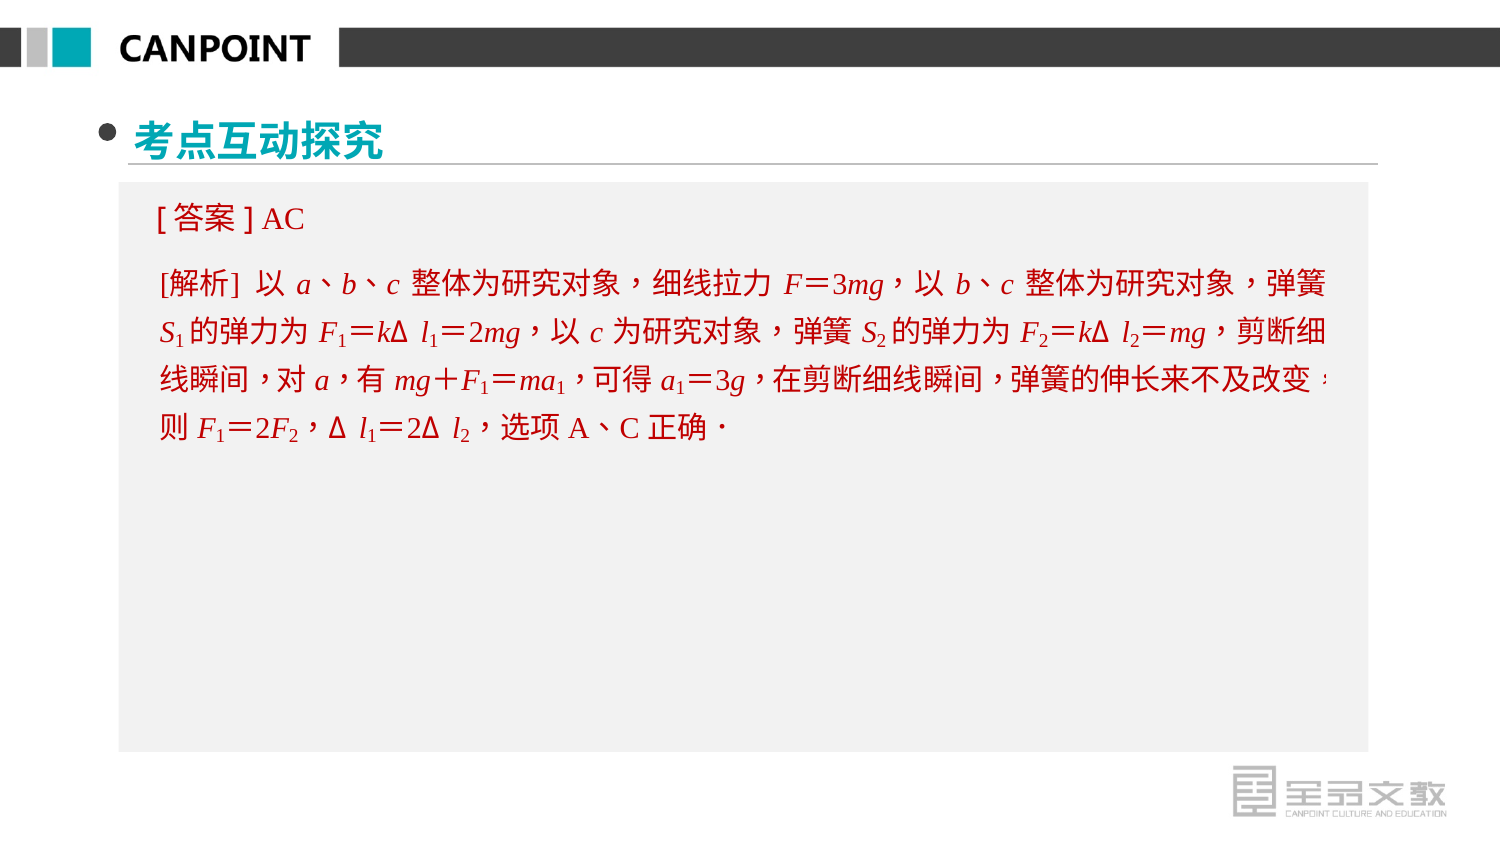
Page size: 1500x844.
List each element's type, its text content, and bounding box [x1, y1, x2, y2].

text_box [159, 264, 1326, 844]
picture [0, 0, 1500, 844]
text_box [100, 106, 1378, 174]
text_box [答案] AC [150, 204, 313, 245]
text_box [117, 180, 1371, 754]
